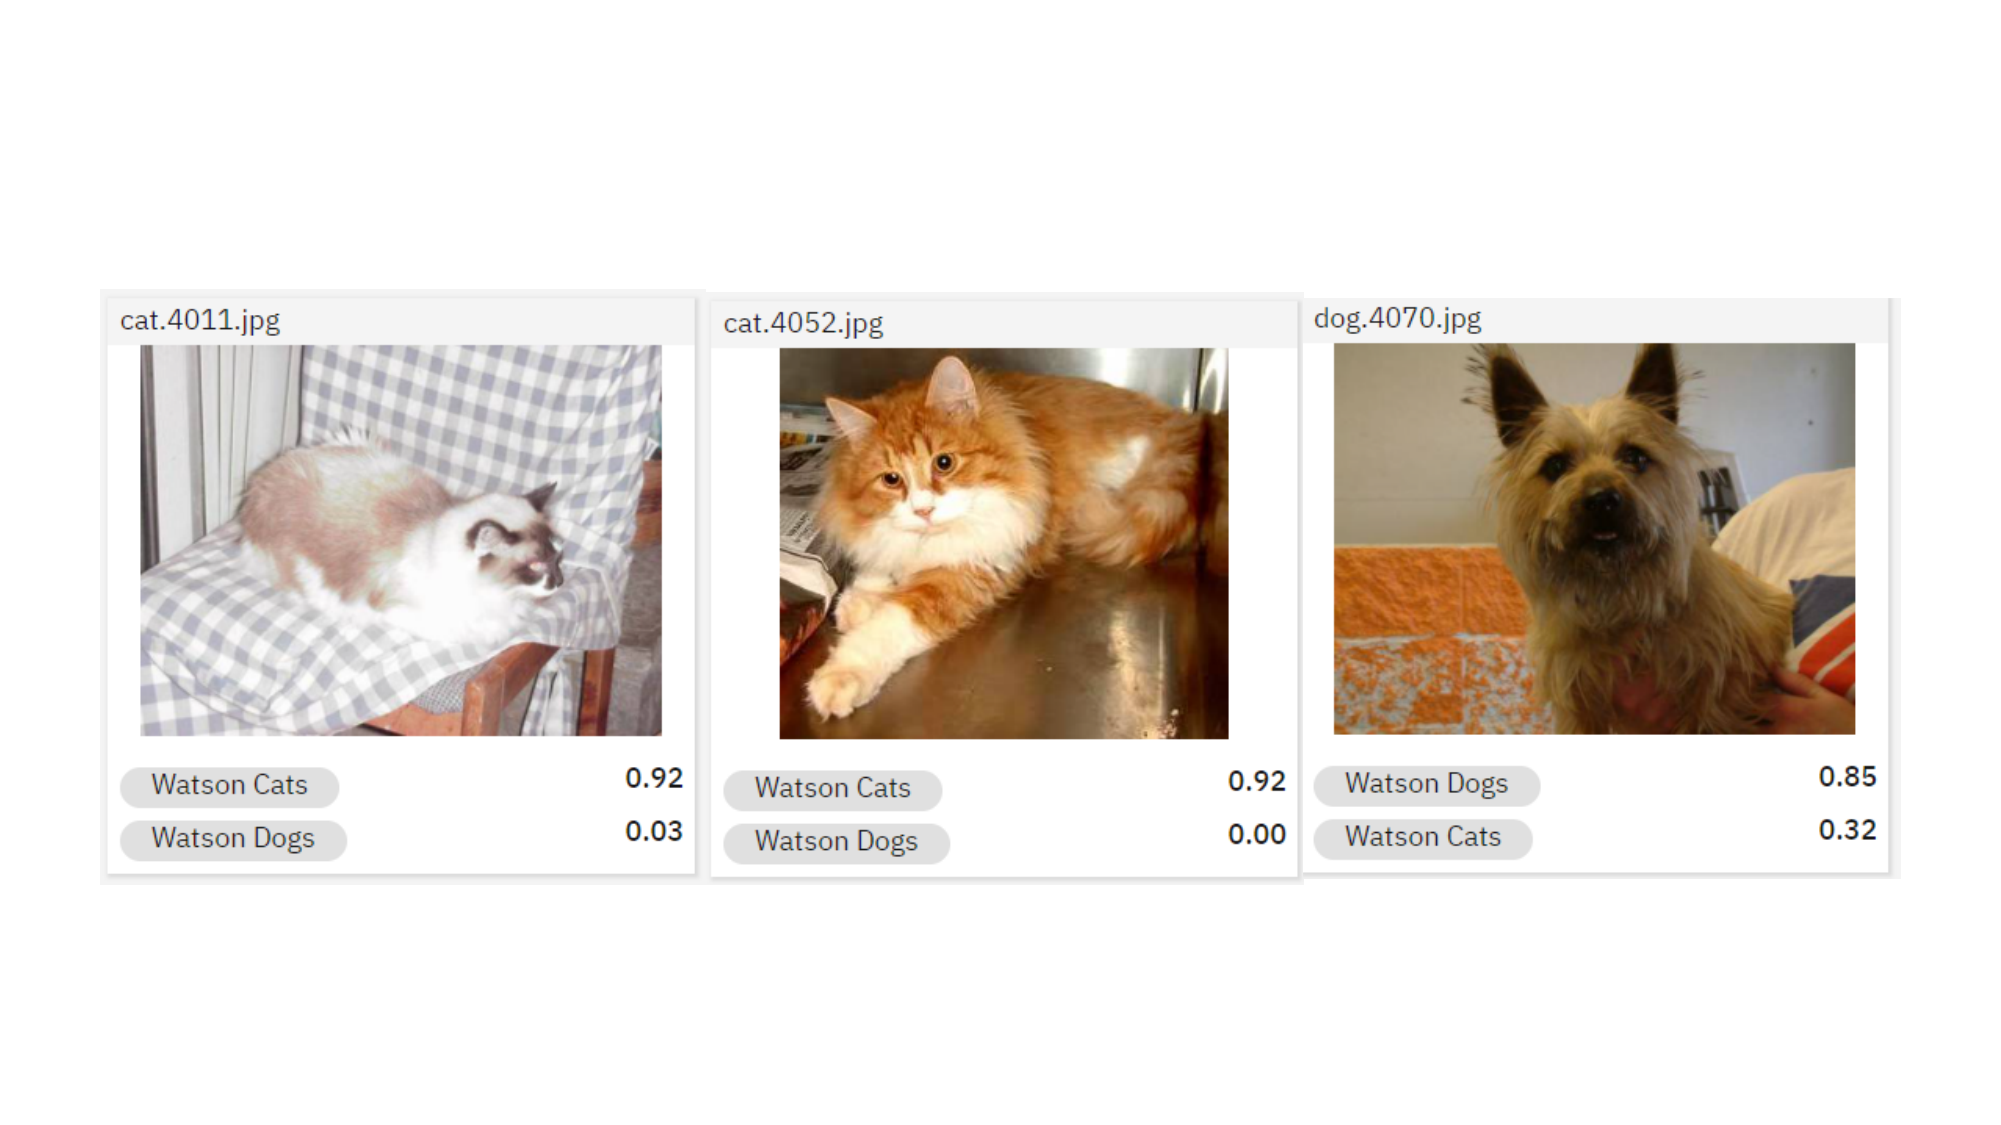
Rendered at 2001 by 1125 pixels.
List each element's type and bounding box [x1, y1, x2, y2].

picture [100, 289, 1901, 885]
